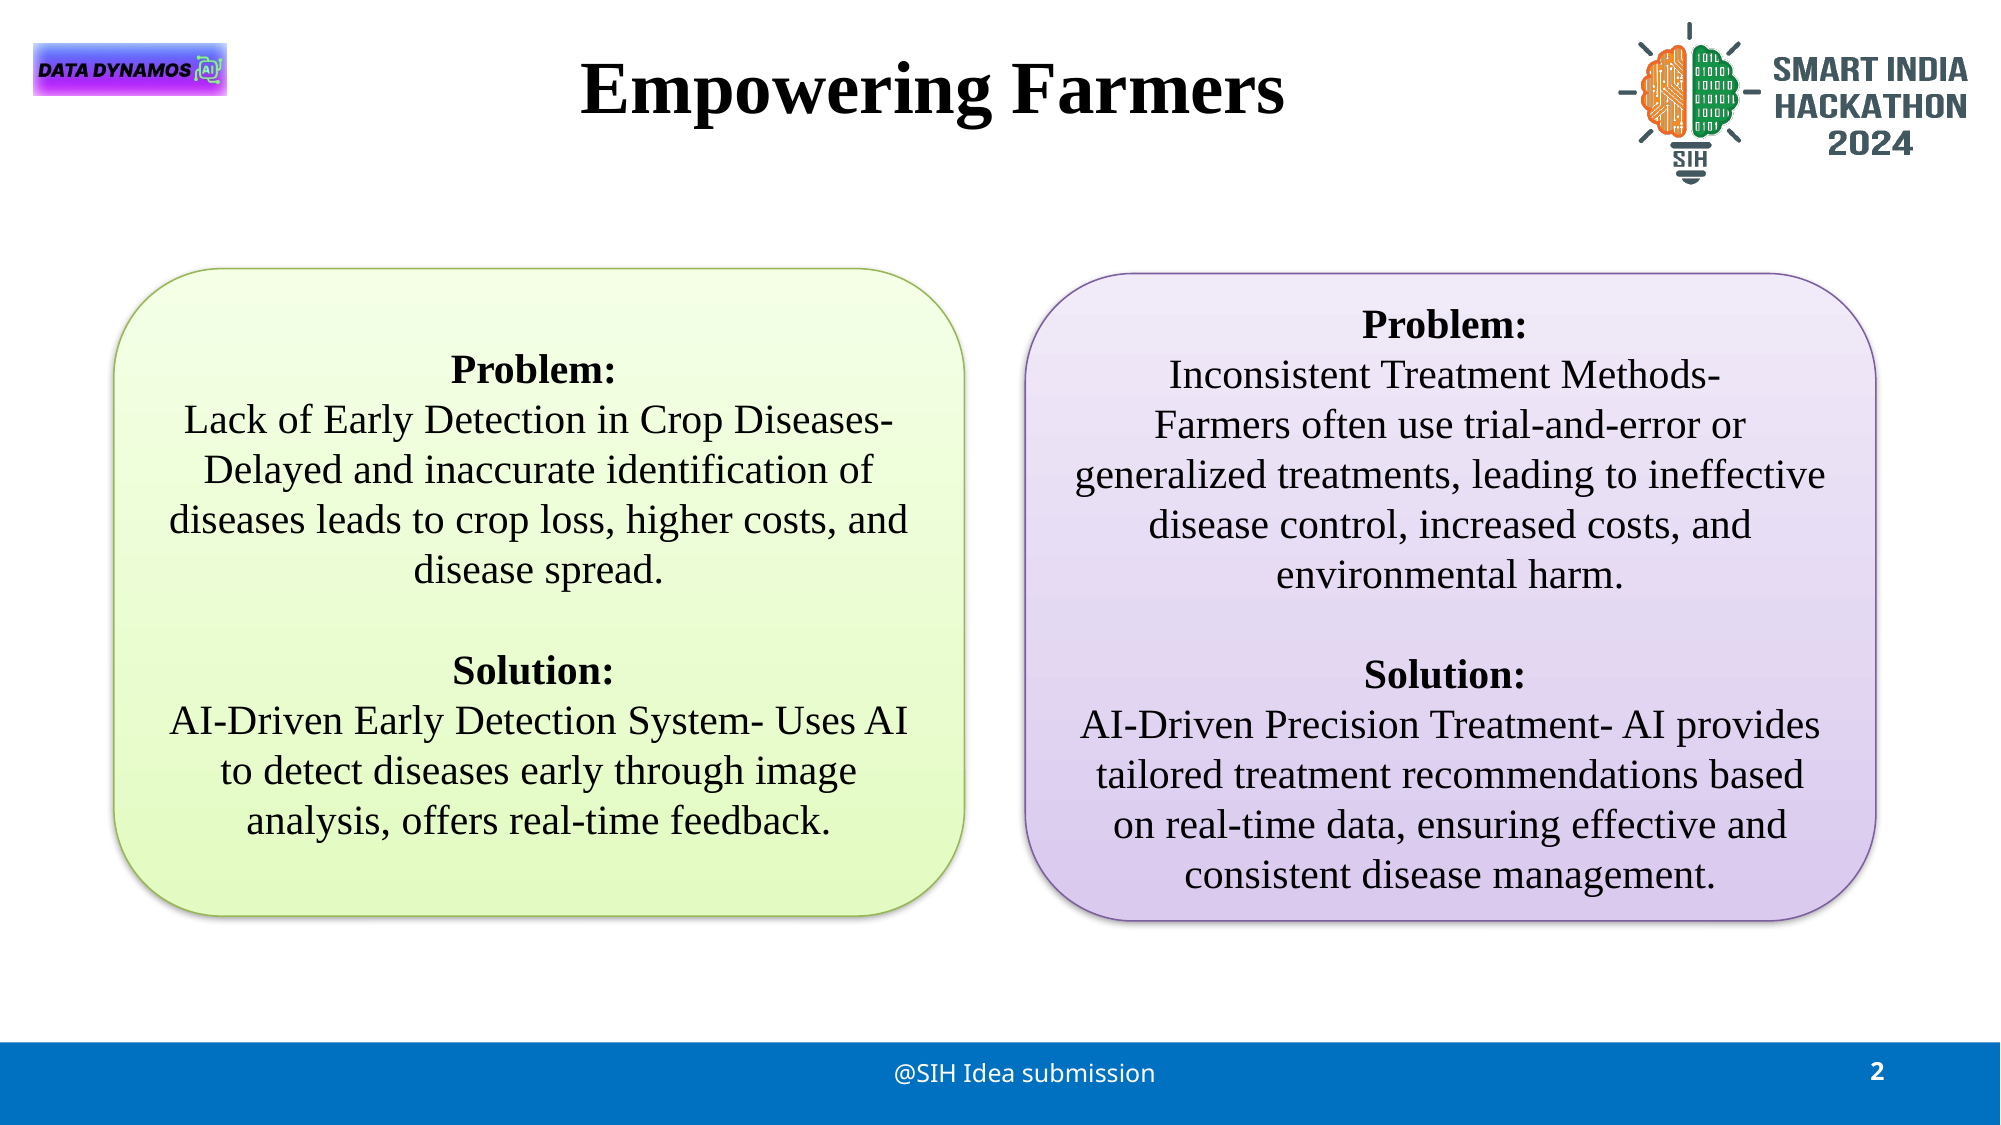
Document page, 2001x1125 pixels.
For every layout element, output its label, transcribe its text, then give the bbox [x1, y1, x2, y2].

title Empowering Farmers [33, 0, 1835, 178]
picture [1607, 13, 1977, 202]
text_box Problem: Inconsistent Treatment Methods- Farmers often use trial-and-error or generalized treatments, leading to ineffective disease control, increased costs, and environmental harm. Solution: AI-Driven Precision Treatment- AI provides tailored treatment recommendations based on real-time data, ensuring effective and consistent disease management. [1024, 272, 1877, 922]
slide_number 2 [1433, 1042, 1900, 1103]
text_box Problem: Lack of Early Detection in Crop Diseases- Delayed and inaccurate identification of diseases leads to crop loss, higher costs, and disease spread. Solution: AI-Driven Early Detection System- Uses AI to detect diseases early through image analysis, offers real-time feedback. [113, 267, 966, 917]
footer @SIH Idea submission [762, 1042, 1289, 1103]
text_box [0, 1042, 2000, 1125]
picture [33, 42, 227, 97]
